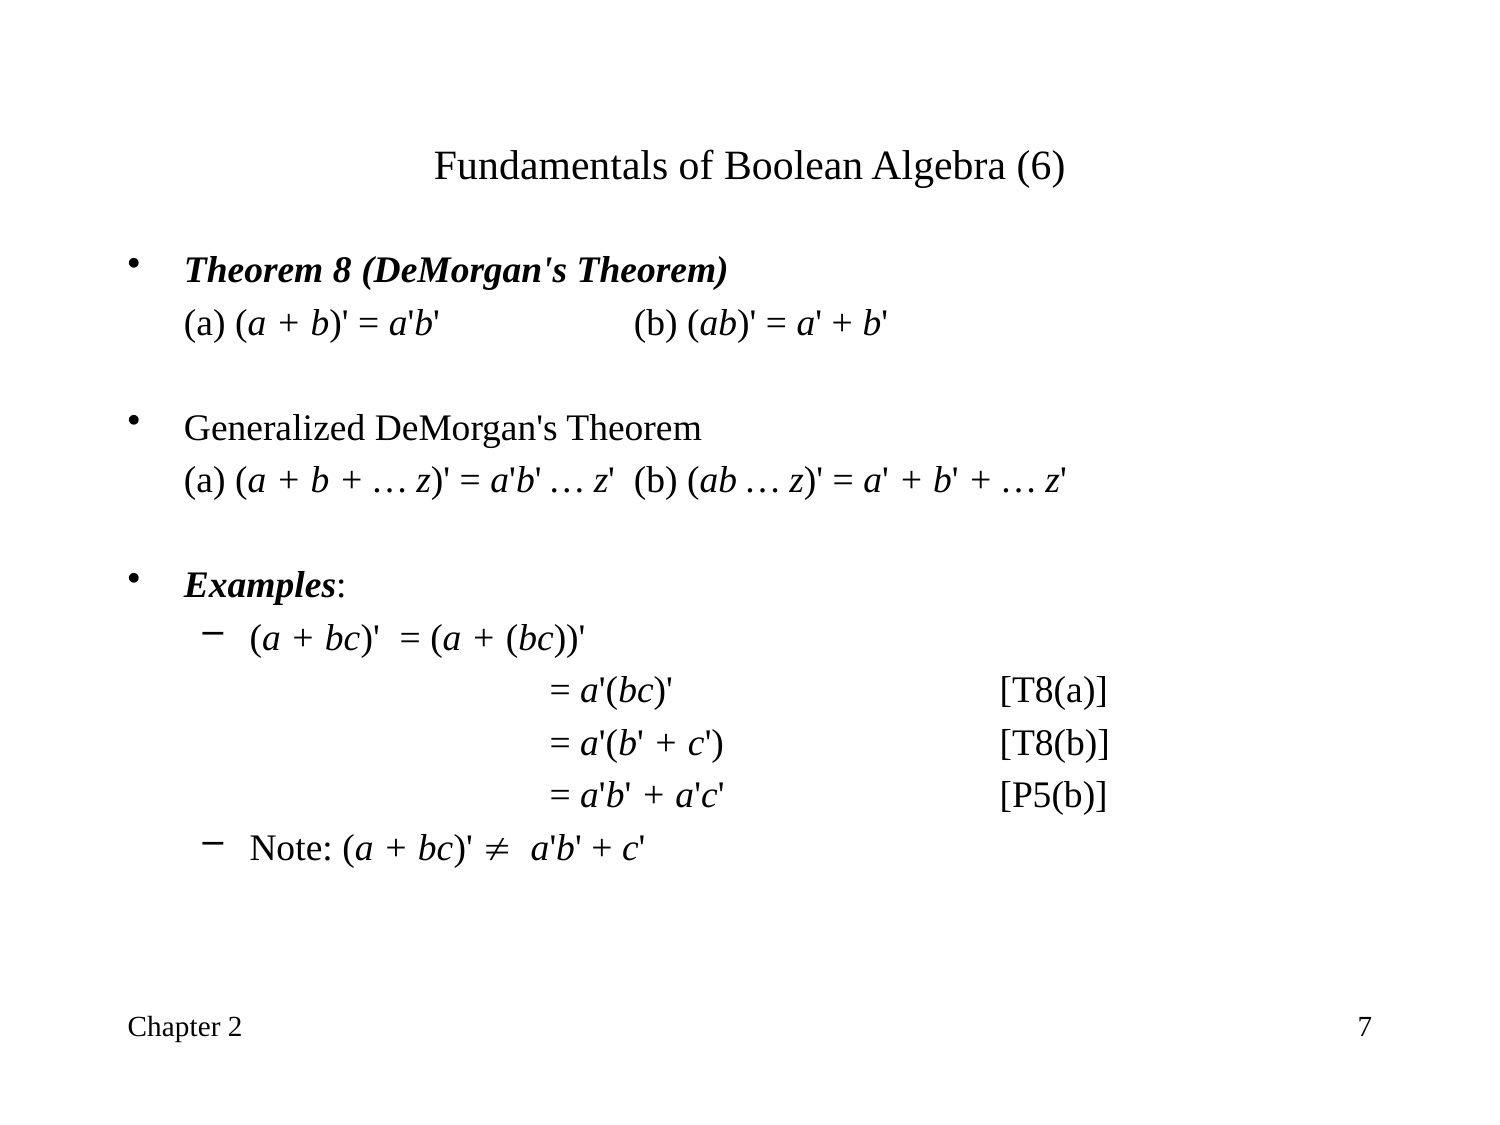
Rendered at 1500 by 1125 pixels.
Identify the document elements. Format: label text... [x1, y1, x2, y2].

title Fundamentals of Boolean Algebra (6) [112, 99, 1388, 226]
list Theorem 8 (DeMorgan's Theorem) (a) (a + b)' = a'b' (b) (ab)' = a' + b' Generalized DeMorgan's Theorem (a) (a + b + … z)' = a'b' … z' (b) (ab … z)' = a' + b' + … z' Examples: (a + bc)' = (a + (bc))' = a'(bc)' [T8(a)] = a'(b' + c') [T8(b)] = a'b' + a'c' [P5(b)] Note: (a + bc)' ¹ a'b' + c' [112, 237, 1388, 988]
footer Chapter 2 [112, 988, 588, 1063]
slide_number 7 [1074, 988, 1388, 1063]
